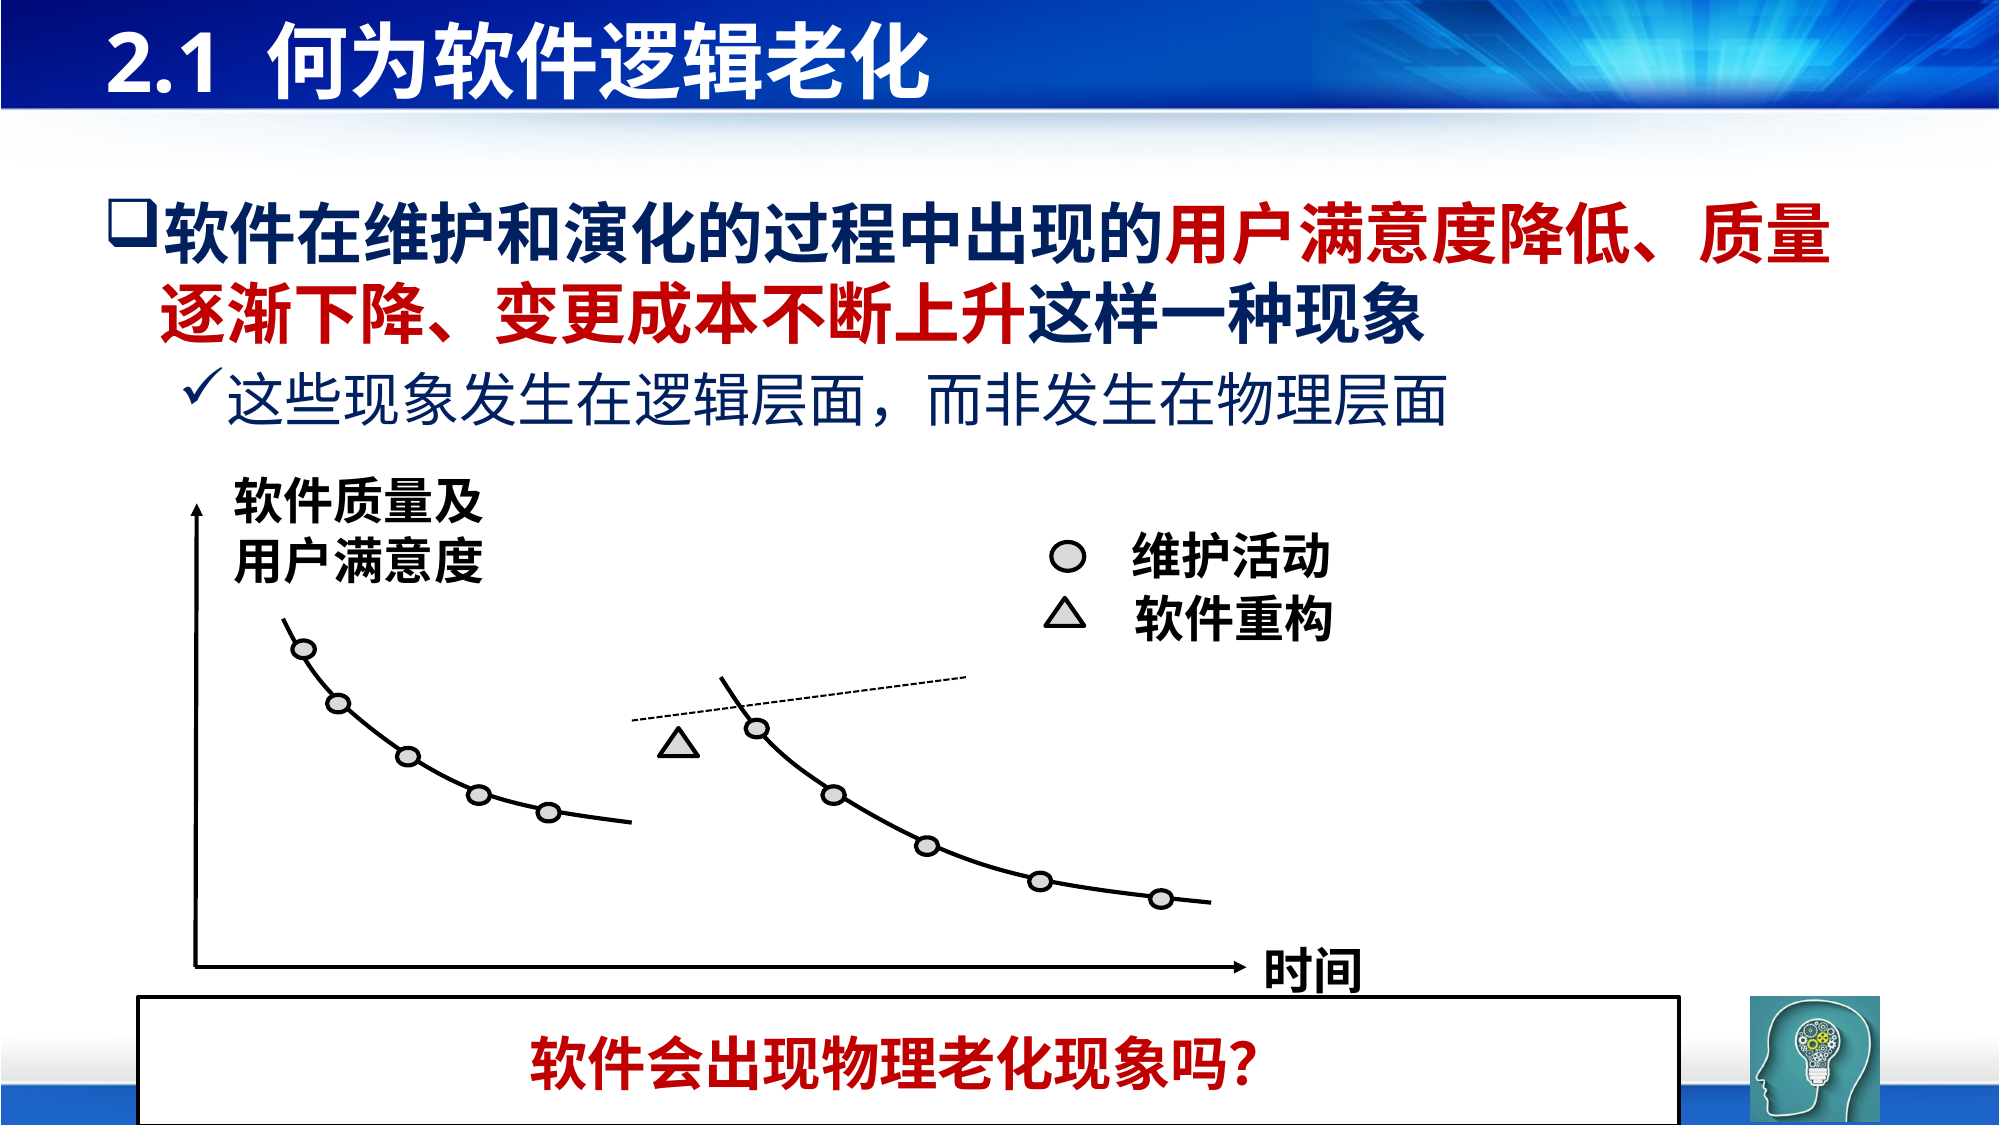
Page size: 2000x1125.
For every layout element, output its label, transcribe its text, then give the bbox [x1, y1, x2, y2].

text_box 软件会出现物理老化现象吗？ [136, 995, 1681, 1125]
title 2.1 何为软件逻辑老化 [90, 1, 1928, 118]
list 软件在维护和演化的过程中出现的用户满意度降低、质量逐渐下降、变更成本不断上升这样一种现象 这些现象发生在逻辑层面，而非发生在物理层面 [88, 184, 1880, 1012]
picture [1, 0, 1999, 1125]
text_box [137, 452, 1432, 997]
